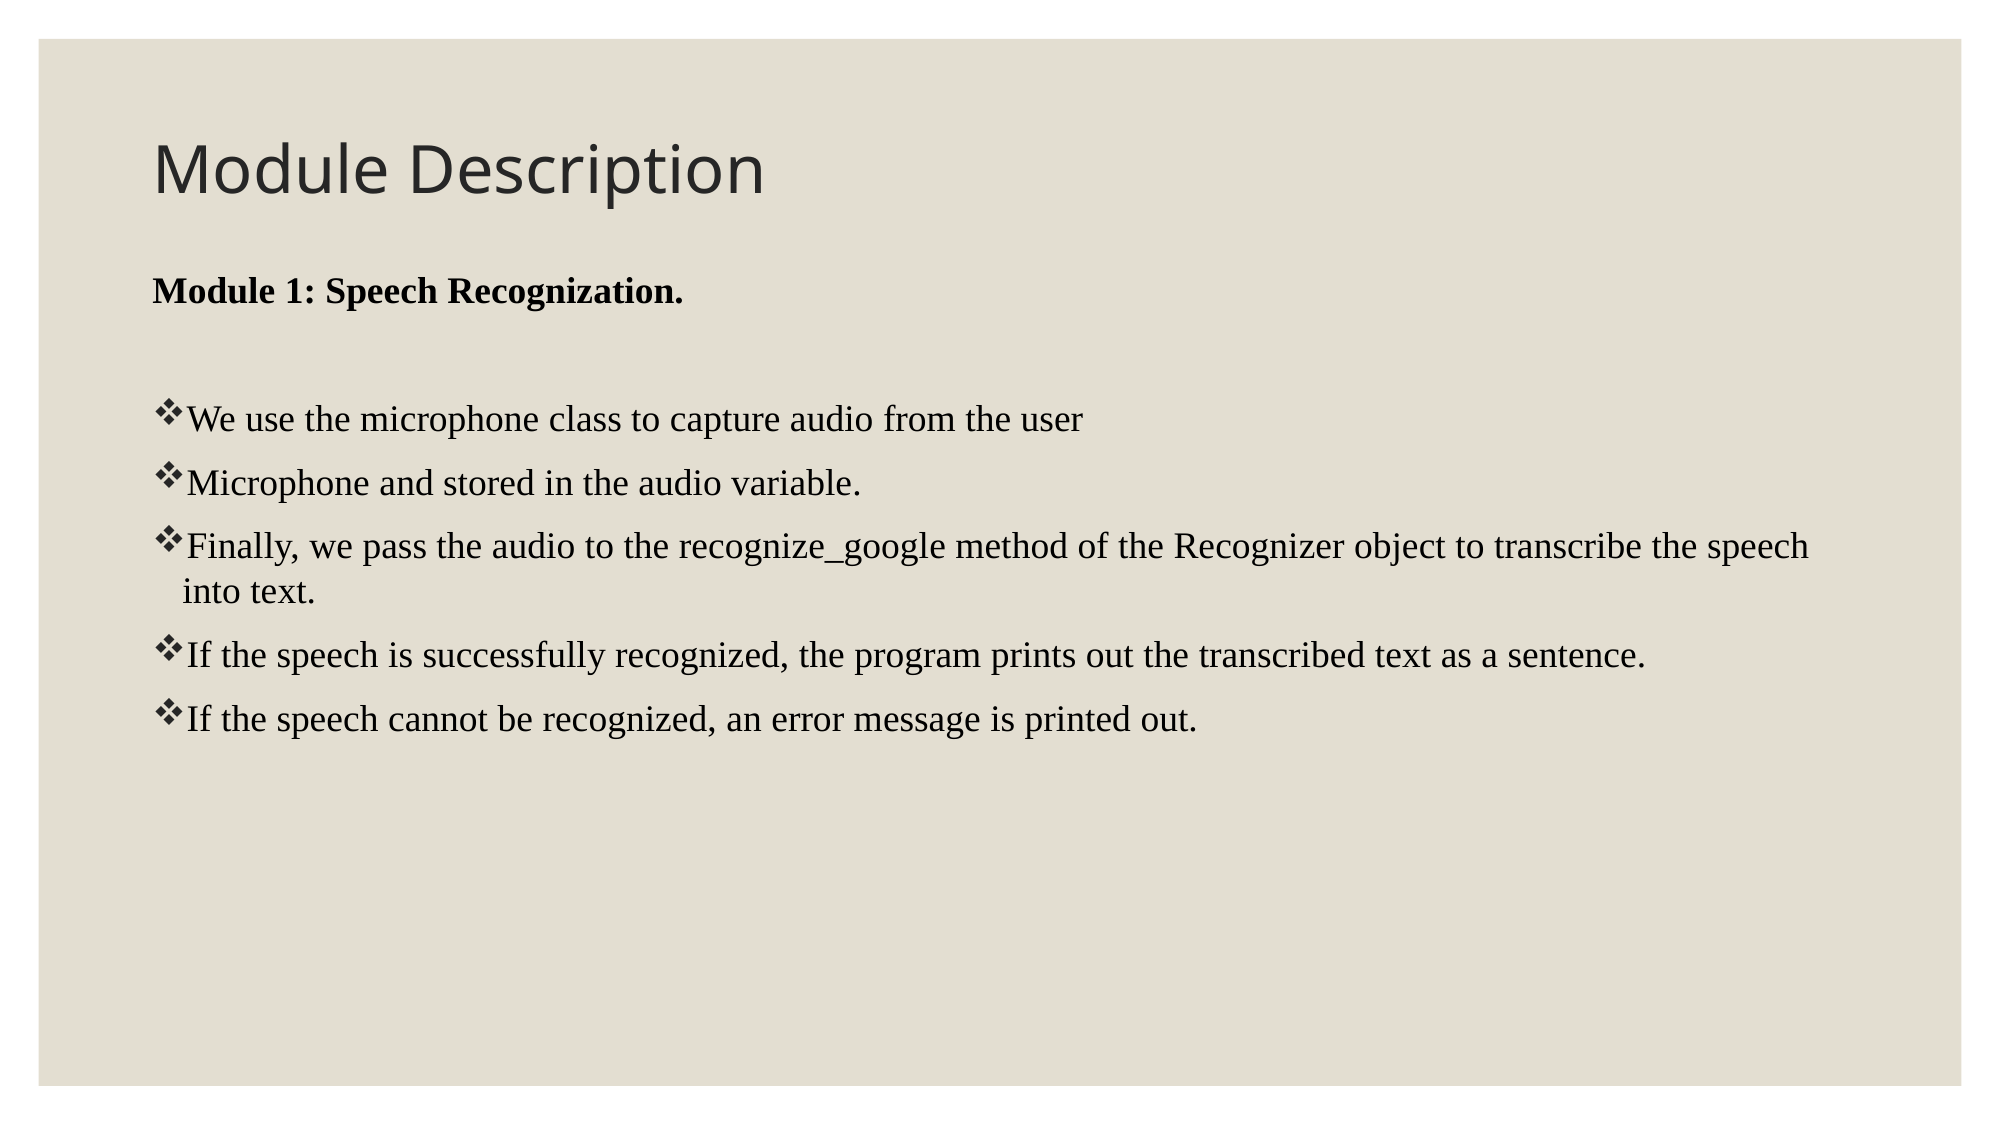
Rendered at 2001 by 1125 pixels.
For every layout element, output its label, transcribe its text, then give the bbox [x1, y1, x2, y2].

list Module 1: Speech Recognization. We use the microphone class to capture audio from the user Microphone and stored in the audio variable. Finally, we pass the audio to the recognize_google method of the Recognizer object to transcribe the speech into text. If the speech is successfully recognized, the program prints out the transcribed text as a sentence. If the speech cannot be recognized, an error message is printed out. [137, 258, 1888, 1066]
title Module Description [137, 105, 1716, 239]
